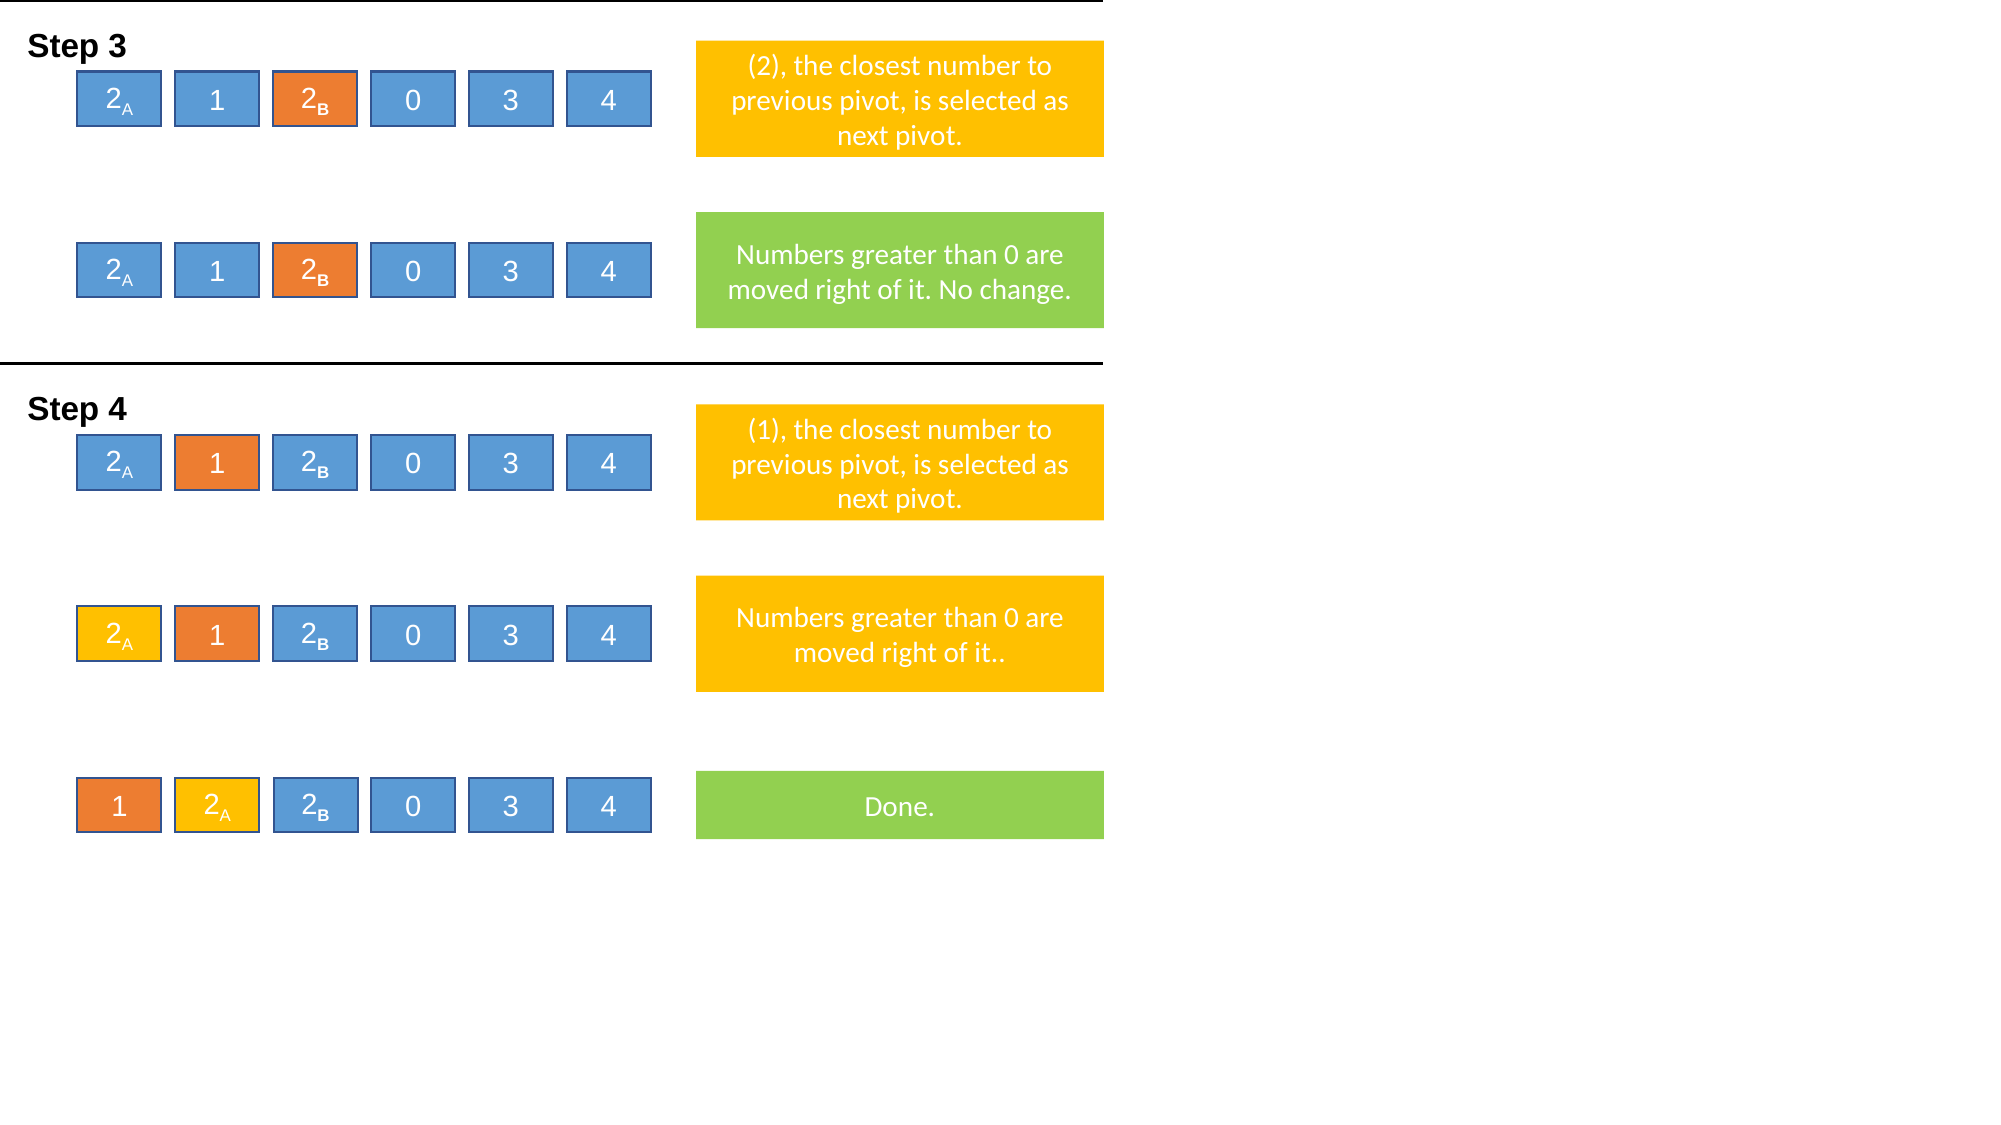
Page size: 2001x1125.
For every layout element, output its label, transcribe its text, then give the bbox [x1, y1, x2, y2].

text_box 4 [566, 605, 652, 662]
text_box Done. [695, 770, 1105, 840]
text_box 4 [566, 434, 652, 491]
text_box 3 [468, 70, 554, 127]
text_box 2B [272, 605, 358, 662]
text_box 1 [174, 242, 260, 298]
text_box 2B [272, 242, 358, 298]
text_box (1), the closest number to previous pivot, is selected as next pivot. [695, 403, 1105, 521]
text_box Numbers greater than 0 are moved right of it. No change. [695, 211, 1105, 329]
text_box (2), the closest number to previous pivot, is selected as next pivot. [695, 40, 1105, 158]
text_box 3 [468, 434, 554, 491]
text_box 3 [468, 777, 554, 833]
text_box 2A [76, 70, 162, 127]
text_box Step 4 [12, 379, 143, 435]
text_box 4 [566, 777, 652, 833]
text_box 2A [76, 605, 162, 662]
text_box 1 [174, 605, 260, 662]
text_box 2A [76, 434, 162, 491]
text_box 0 [370, 242, 456, 298]
text_box 0 [370, 70, 456, 127]
text_box 4 [566, 242, 652, 298]
text_box 0 [370, 605, 456, 662]
text_box 2B [273, 777, 359, 833]
text_box 4 [566, 70, 652, 127]
text_box 0 [370, 777, 456, 833]
text_box 3 [468, 605, 554, 662]
text_box 1 [174, 434, 260, 491]
text_box 1 [174, 70, 260, 127]
text_box 3 [468, 242, 554, 298]
text_box 0 [370, 434, 456, 491]
text_box Numbers greater than 0 are moved right of it.. [695, 575, 1105, 693]
text_box 1 [76, 777, 162, 833]
text_box 2B [272, 434, 358, 491]
text_box 2A [174, 777, 260, 833]
text_box 2B [272, 70, 358, 127]
text_box Step 3 [12, 16, 143, 71]
text_box 2A [76, 242, 162, 298]
